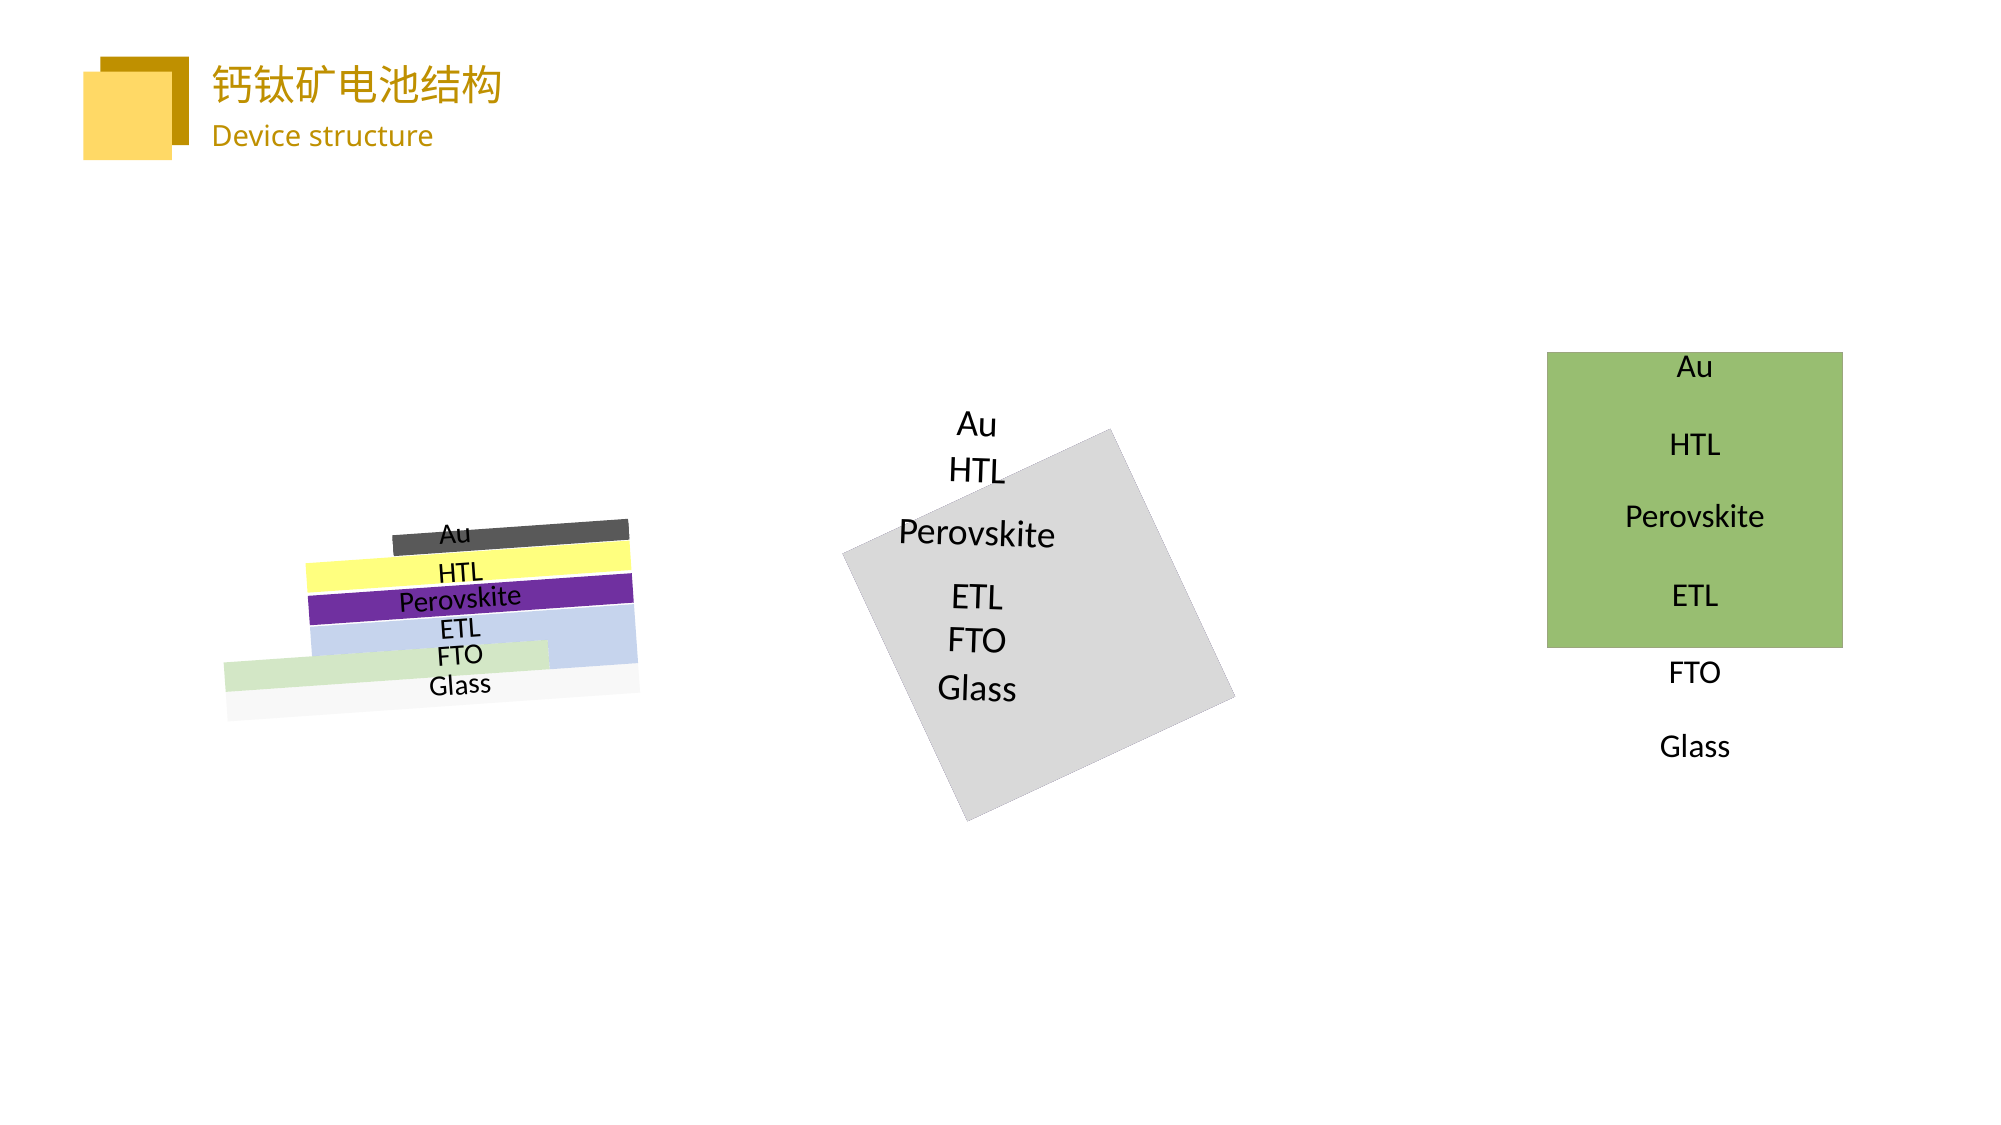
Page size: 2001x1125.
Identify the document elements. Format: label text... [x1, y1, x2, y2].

text_box 钙钛矿电池结构 [196, 51, 768, 116]
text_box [868, 391, 1187, 773]
text_box Device structure [189, 109, 576, 160]
text_box [99, 56, 190, 146]
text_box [1513, 337, 1877, 773]
text_box [82, 70, 173, 161]
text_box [221, 507, 635, 709]
